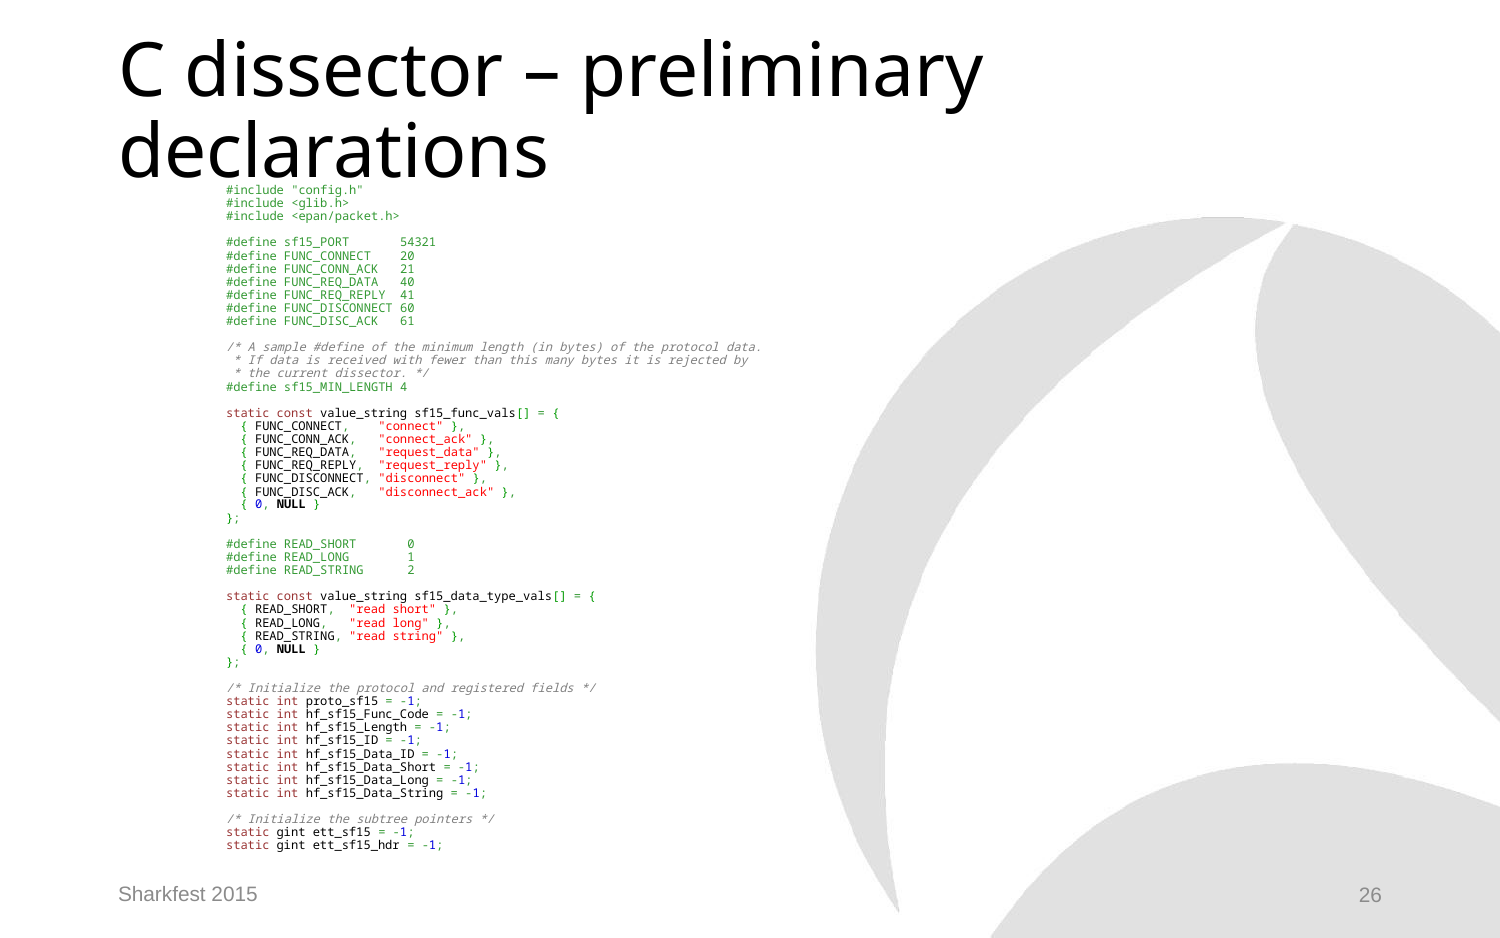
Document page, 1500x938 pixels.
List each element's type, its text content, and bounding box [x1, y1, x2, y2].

picture [0, 0, 1500, 938]
footer Sharkfest 2015 [103, 868, 610, 918]
list #include "config.h" #include <glib.h> #include <epan/packet.h> #define sf15_PORT 54321 #define FUNC_CONNECT 20 #define FUNC_CONN_ACK 21 #define FUNC_REQ_DATA 40 #define FUNC_REQ_REPLY 41 #define FUNC_DISCONNECT 60 #define FUNC_DISC_ACK 61 /* A sample #define of the minimum length (in bytes) of the protocol data. * If data is received with fewer than this many bytes it is rejected by * the current dissector. */ #define sf15_MIN_LENGTH 4 static const value_string sf15_func_vals[] = { { FUNC_CONNECT, "connect" }, { FUNC_CONN_ACK, "connect_ack" }, { FUNC_REQ_DATA, "request_data" }, { FUNC_REQ_REPLY, "request_reply" }, { FUNC_DISCONNECT, "disconnect" }, { FUNC_DISC_ACK, "disconnect_ack" }, { 0, NULL } }; #define READ_SHORT 0 #define READ_LONG 1 #define READ_STRING 2 static const value_string sf15_data_type_vals[] = { { READ_SHORT, "read short" }, { READ_LONG, "read long" }, { READ_STRING, "read string" }, { 0, NULL } }; /* Initialize the protocol and registered fields */ static int proto_sf15 = -1; static int hf_sf15_Func_Code = -1; static int hf_sf15_Length = -1; static int hf_sf15_ID = -1; static int hf_sf15_Data_ID = -1; static int hf_sf15_Data_Short = -1; static int hf_sf15_Data_Long = -1; static int hf_sf15_Data_String = -1; /* Initialize the subtree pointers */ static gint ett_sf15 = -1; static gint ett_sf15_hdr = -1; [210, 176, 1289, 845]
title C dissector – preliminary declarations [103, 49, 1371, 177]
slide_number 26 [1059, 868, 1397, 919]
